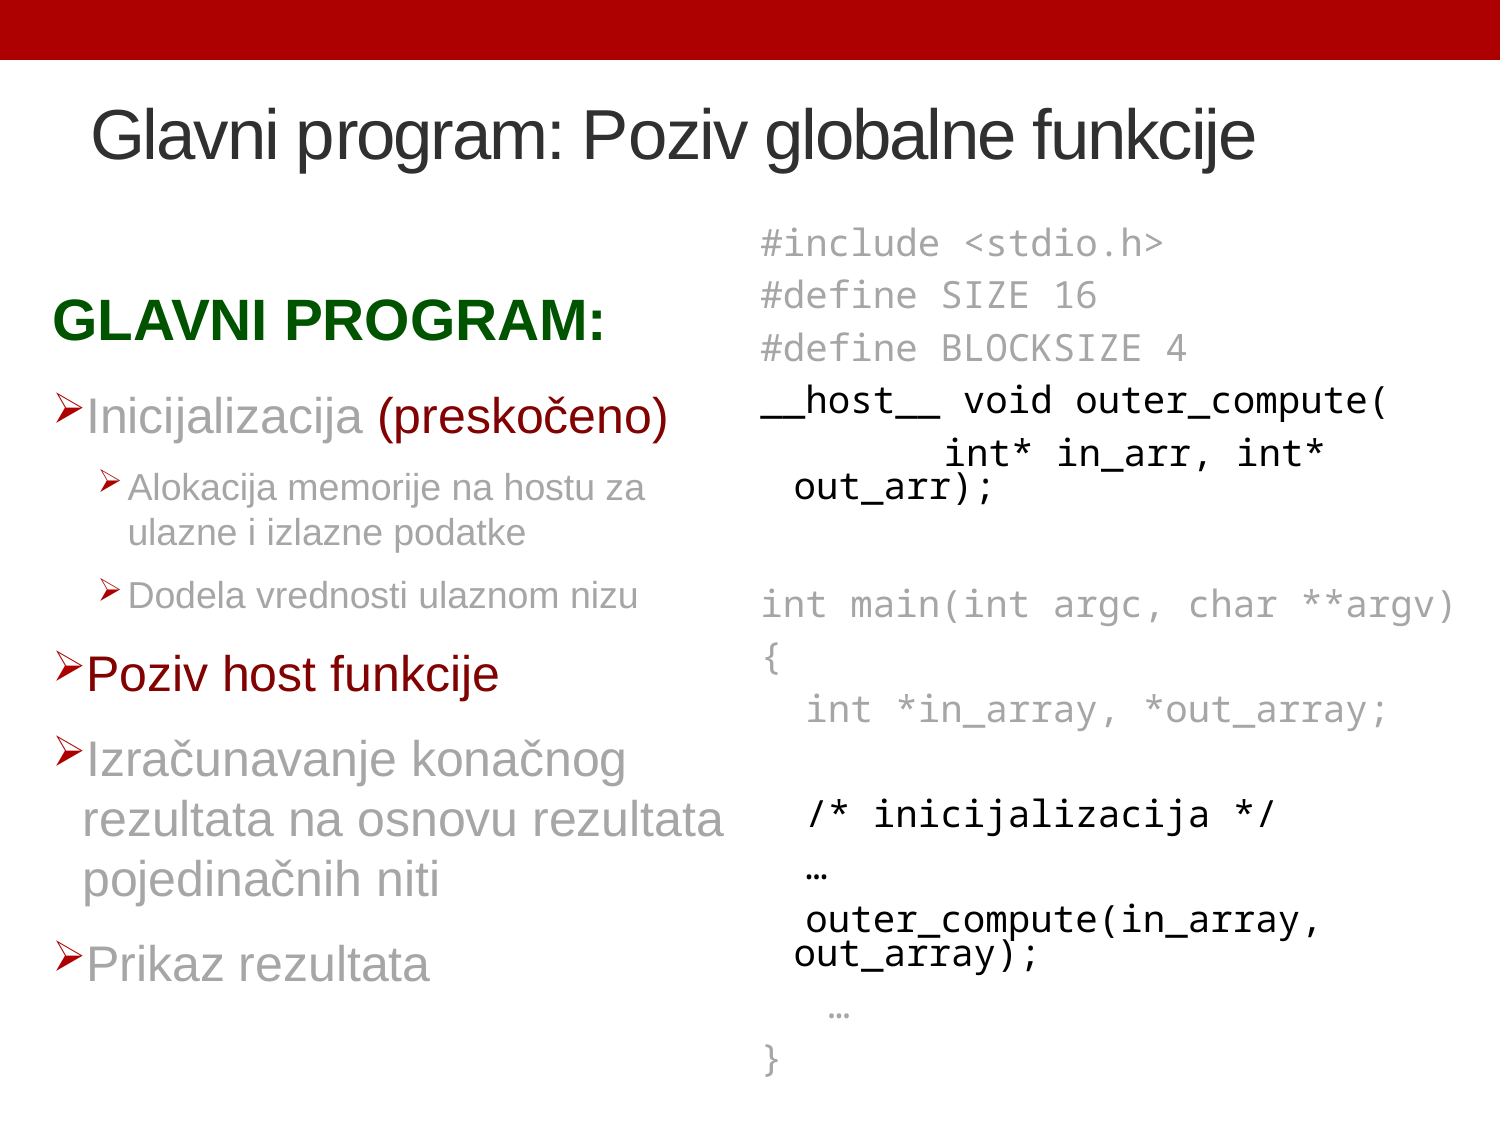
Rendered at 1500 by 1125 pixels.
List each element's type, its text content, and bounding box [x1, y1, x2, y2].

text_box GLAVNI PROGRAM: Inicijalizacija (preskočeno) Alokacija memorije na hostu za ulazne i izlazne podatke Dodela vrednosti ulaznom nizu Poziv host funkcije Izračunavanje konačnog rezultata na osnovu rezultata pojedinačnih niti Prikaz rezultata [37, 275, 775, 1000]
text_box #include <stdio.h> #define SIZE 16 #define BLOCKSIZE 4 __host__ void outer_compute( int* in_arr, int* out_arr); int main(int argc, char **argv) { int *in_array, *out_array; /* inicijalizacija */ … outer_compute(in_array, out_array); … } [749, 224, 1500, 1082]
title Glavni program: Poziv globalne funkcije [75, 50, 1425, 213]
